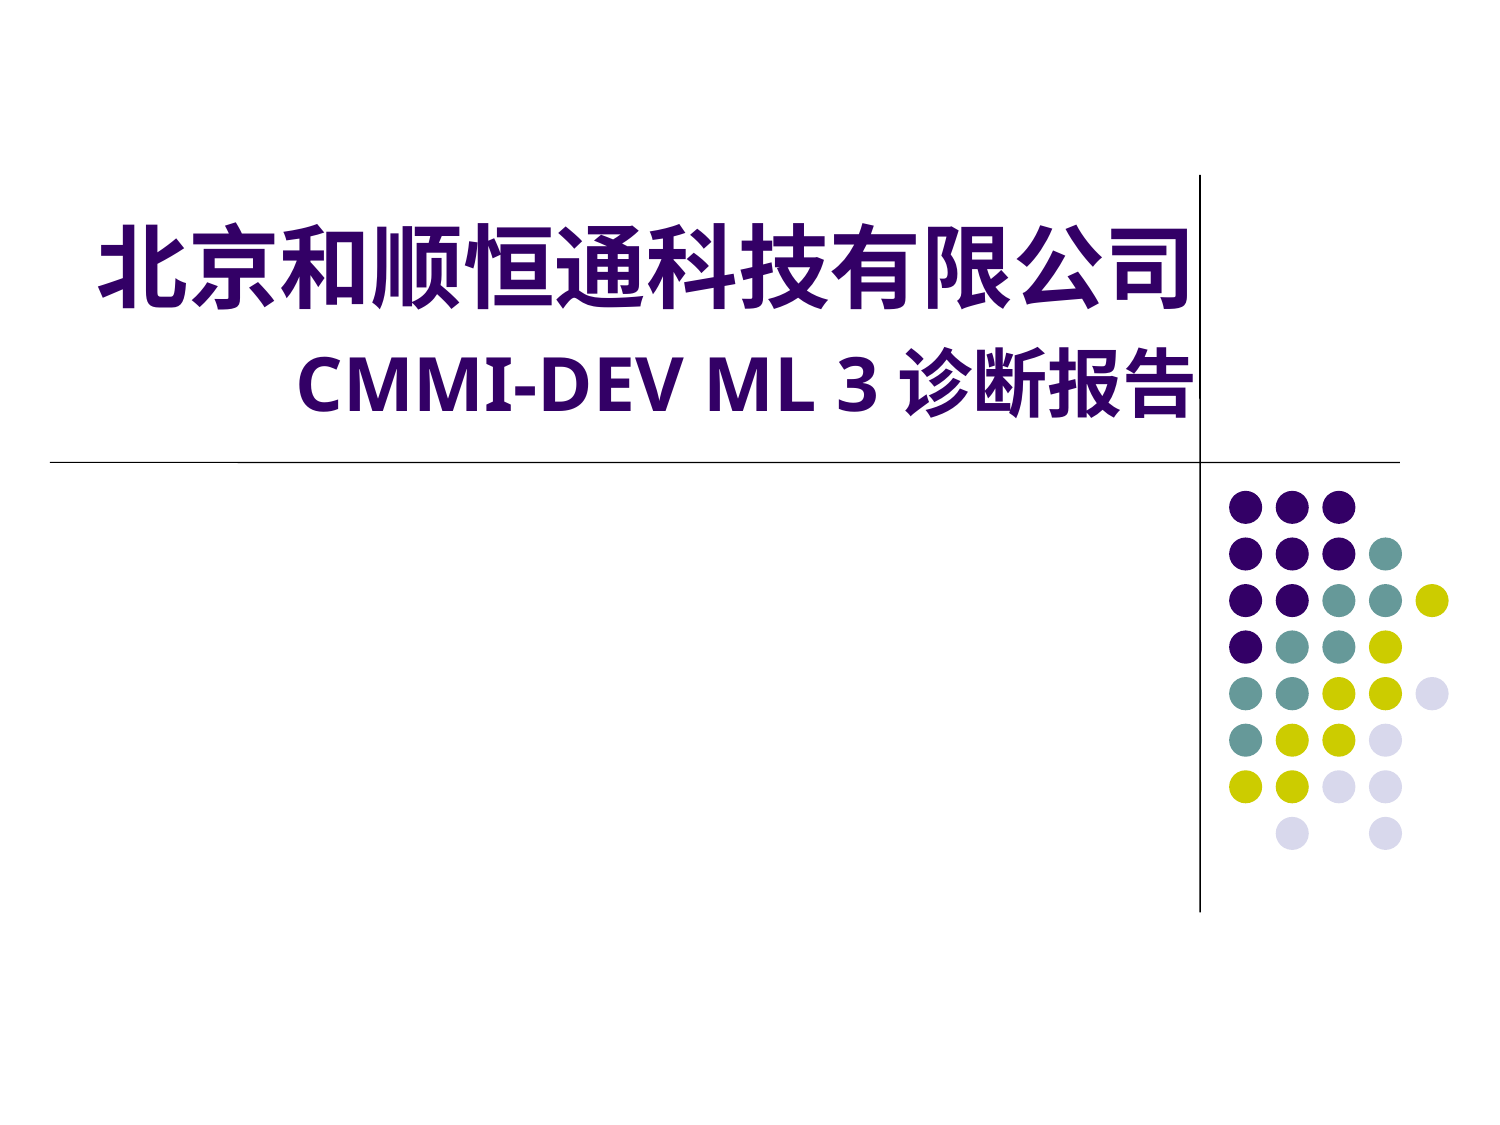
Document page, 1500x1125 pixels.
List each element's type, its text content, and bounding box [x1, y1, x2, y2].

title 北京和顺恒通科技有限公司 CMMI-DEV ML 3诊断报告 [50, 125, 1213, 438]
